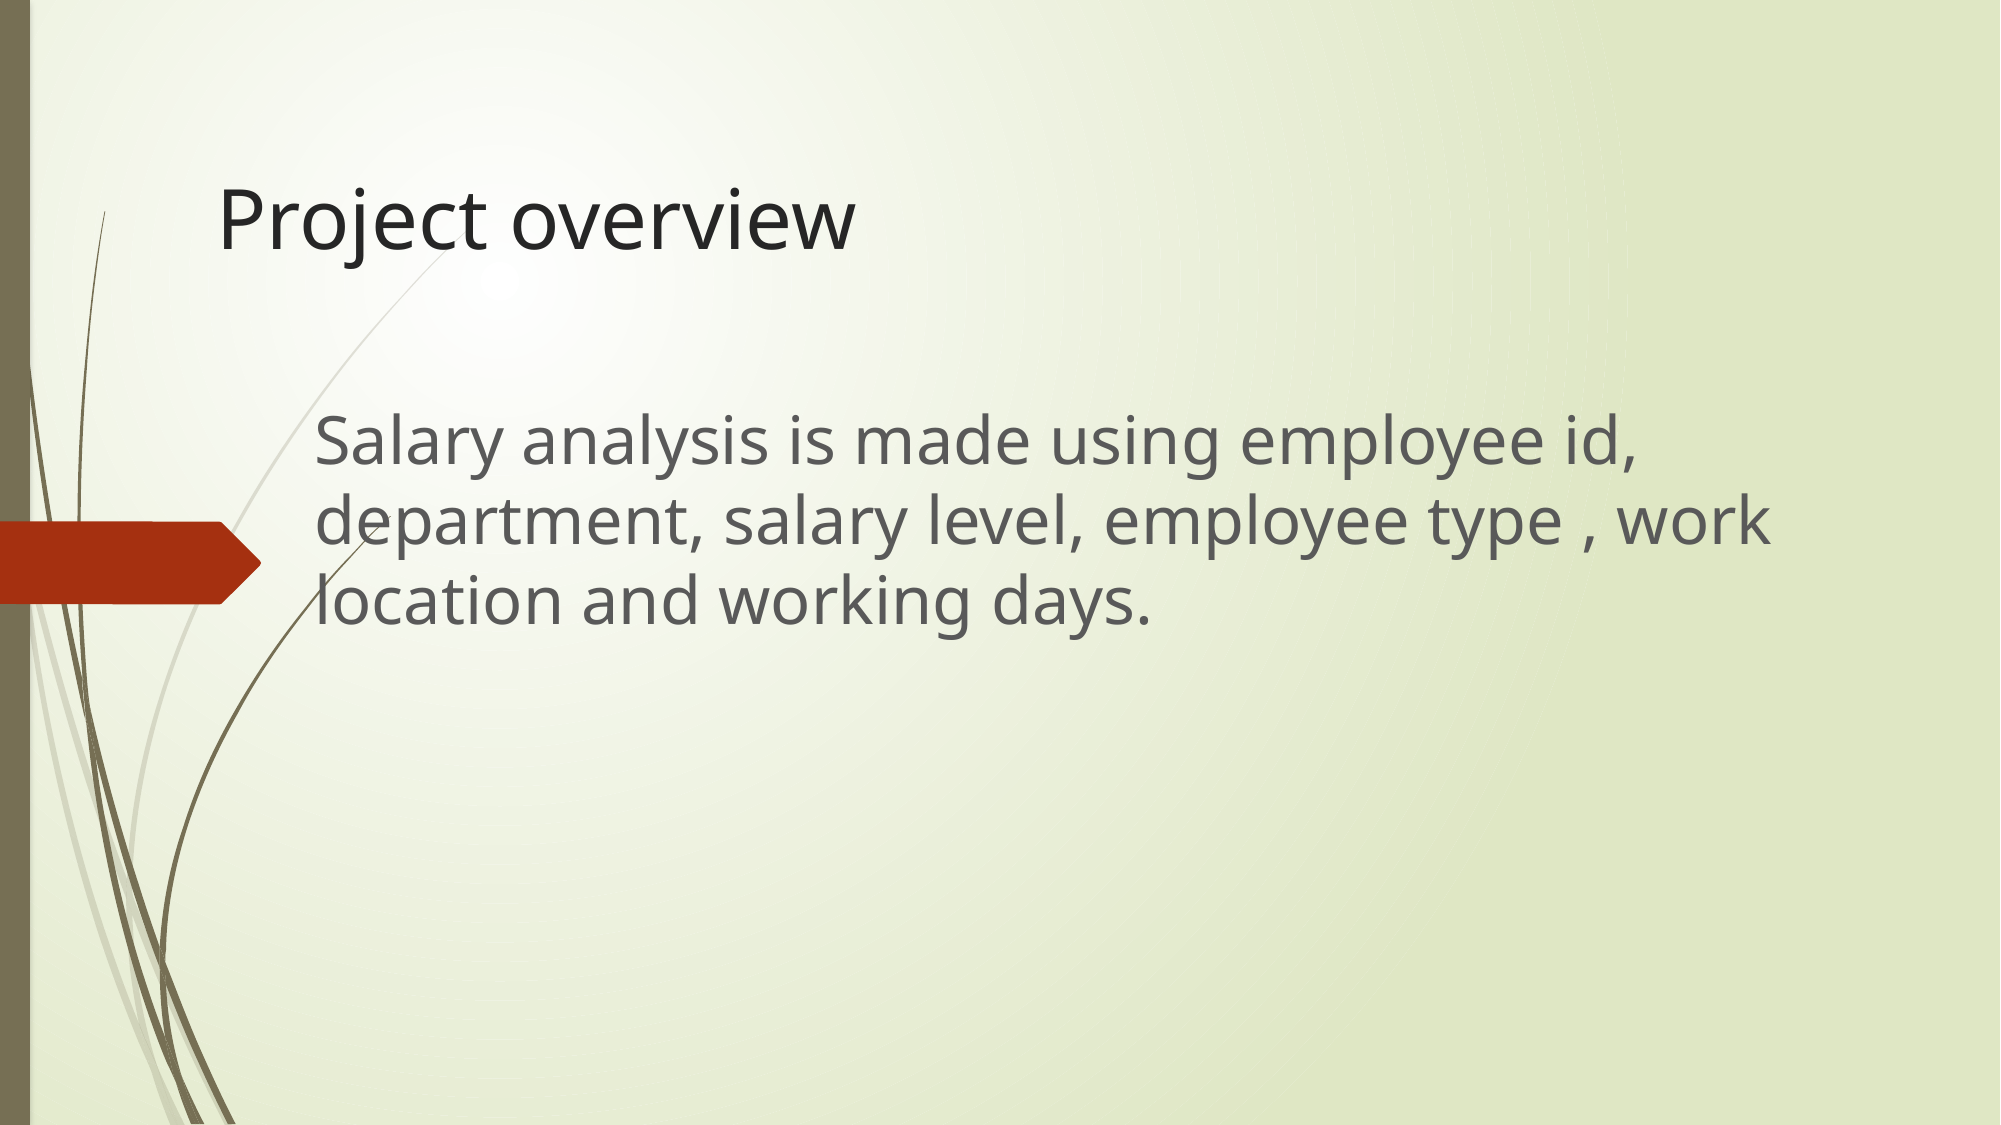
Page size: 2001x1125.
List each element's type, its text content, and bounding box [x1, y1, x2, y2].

list Salary analysis is made using employee id, department, salary level, employee type , work location and working days. [299, 390, 1897, 885]
title Project overview [201, 153, 1799, 274]
